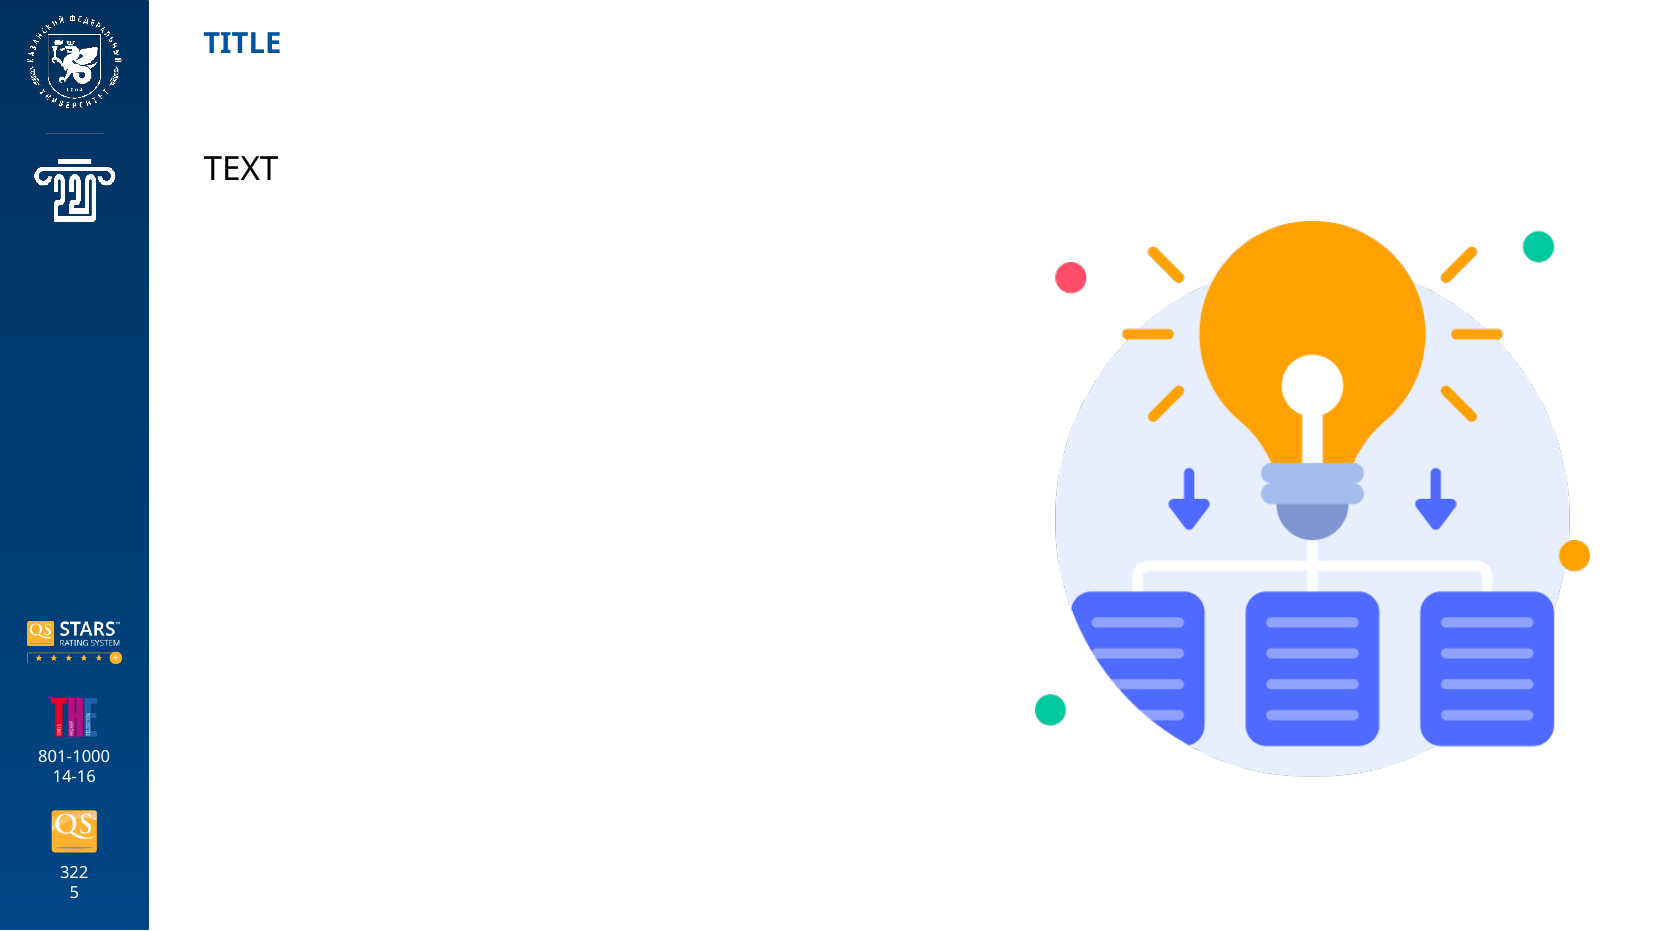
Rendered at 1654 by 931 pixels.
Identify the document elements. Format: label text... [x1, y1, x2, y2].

picture [51, 694, 97, 740]
text_box TITLE [188, 17, 1569, 139]
picture [27, 15, 122, 222]
picture [42, 799, 107, 863]
picture [27, 620, 122, 664]
text_box [0, 0, 151, 931]
text_box TEXT [188, 139, 930, 894]
picture [1034, 221, 1590, 778]
text_box 801-1000 14-16 [15, 738, 134, 793]
text_box 322 5 [15, 854, 134, 910]
